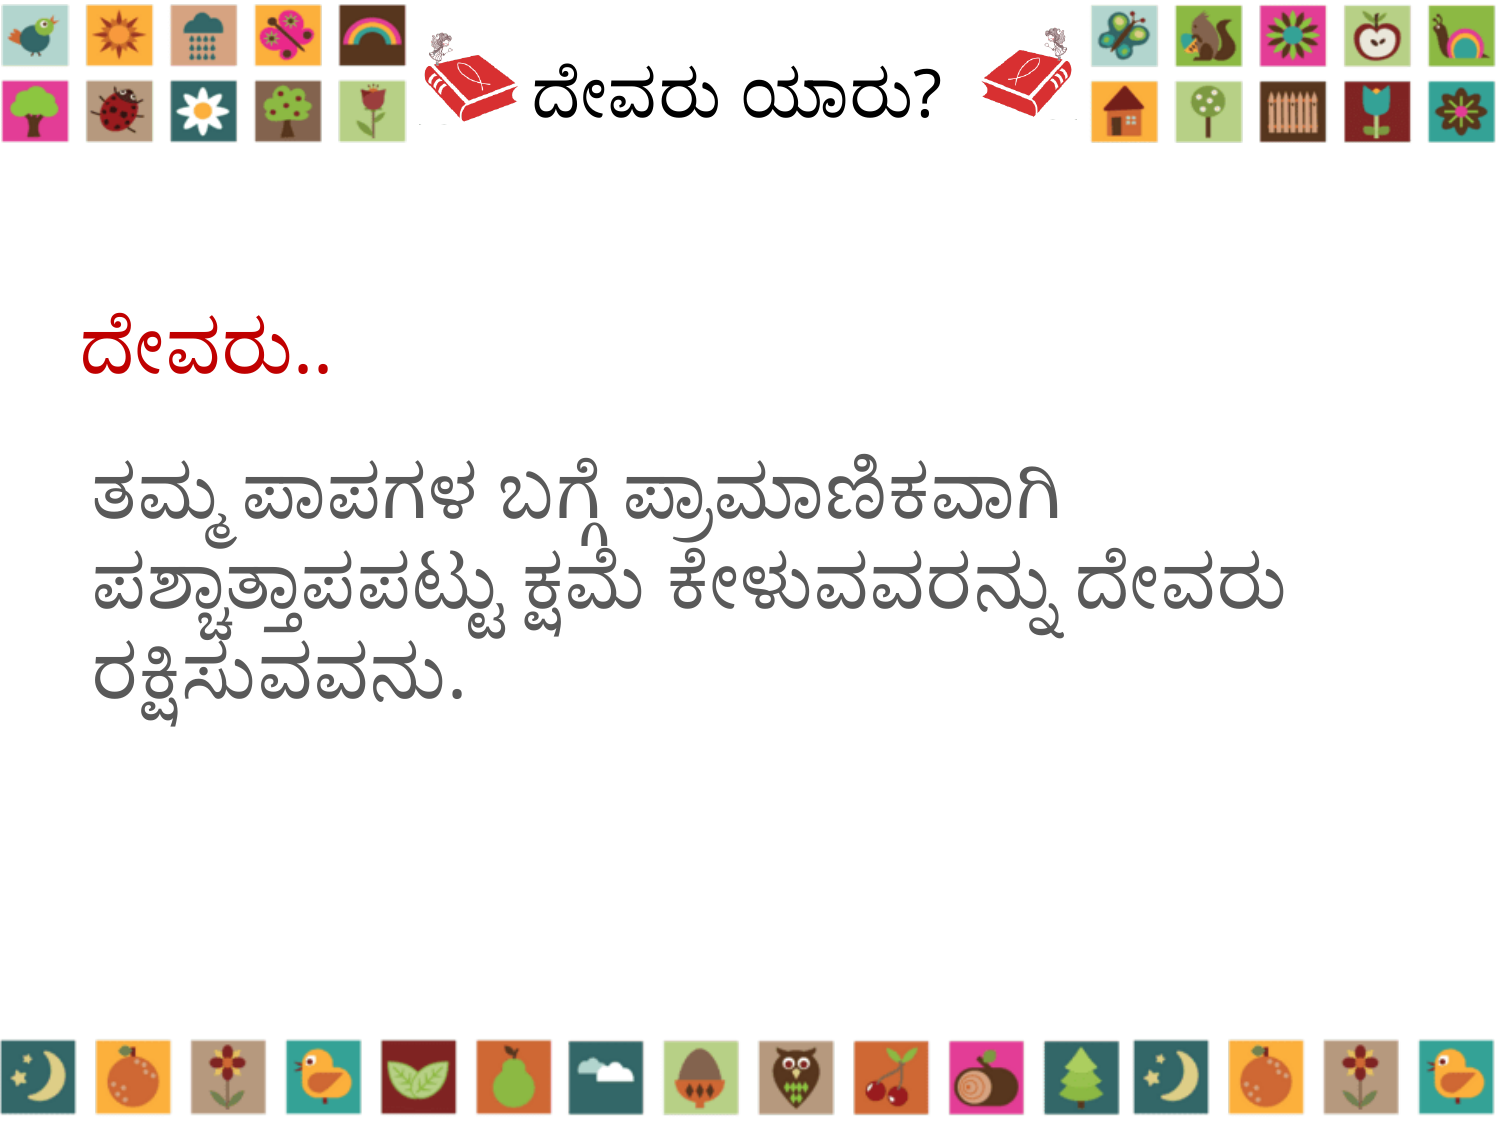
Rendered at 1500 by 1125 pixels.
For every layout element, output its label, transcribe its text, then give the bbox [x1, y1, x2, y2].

picture [950, 3, 1500, 150]
text_box ದೇವರು.. [64, 290, 1412, 396]
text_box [0, 1028, 1500, 1118]
text_box ದೇವರು ಯಾರು? [425, 43, 1078, 139]
picture [0, 3, 550, 150]
text_box ತಮ್ಮ ಪಾಪಗಳ ಬಗ್ಗೆ ಪ್ರಾಮಾಣಿಕವಾಗಿ ಪಶ್ಚಾತ್ತಾಪಪಟ್ಟು ಕ್ಷಮೆ ಕೇಳುವವರನ್ನು ದೇವರು ರಕ್ಷಿಸುವವನು. [76, 436, 1436, 722]
